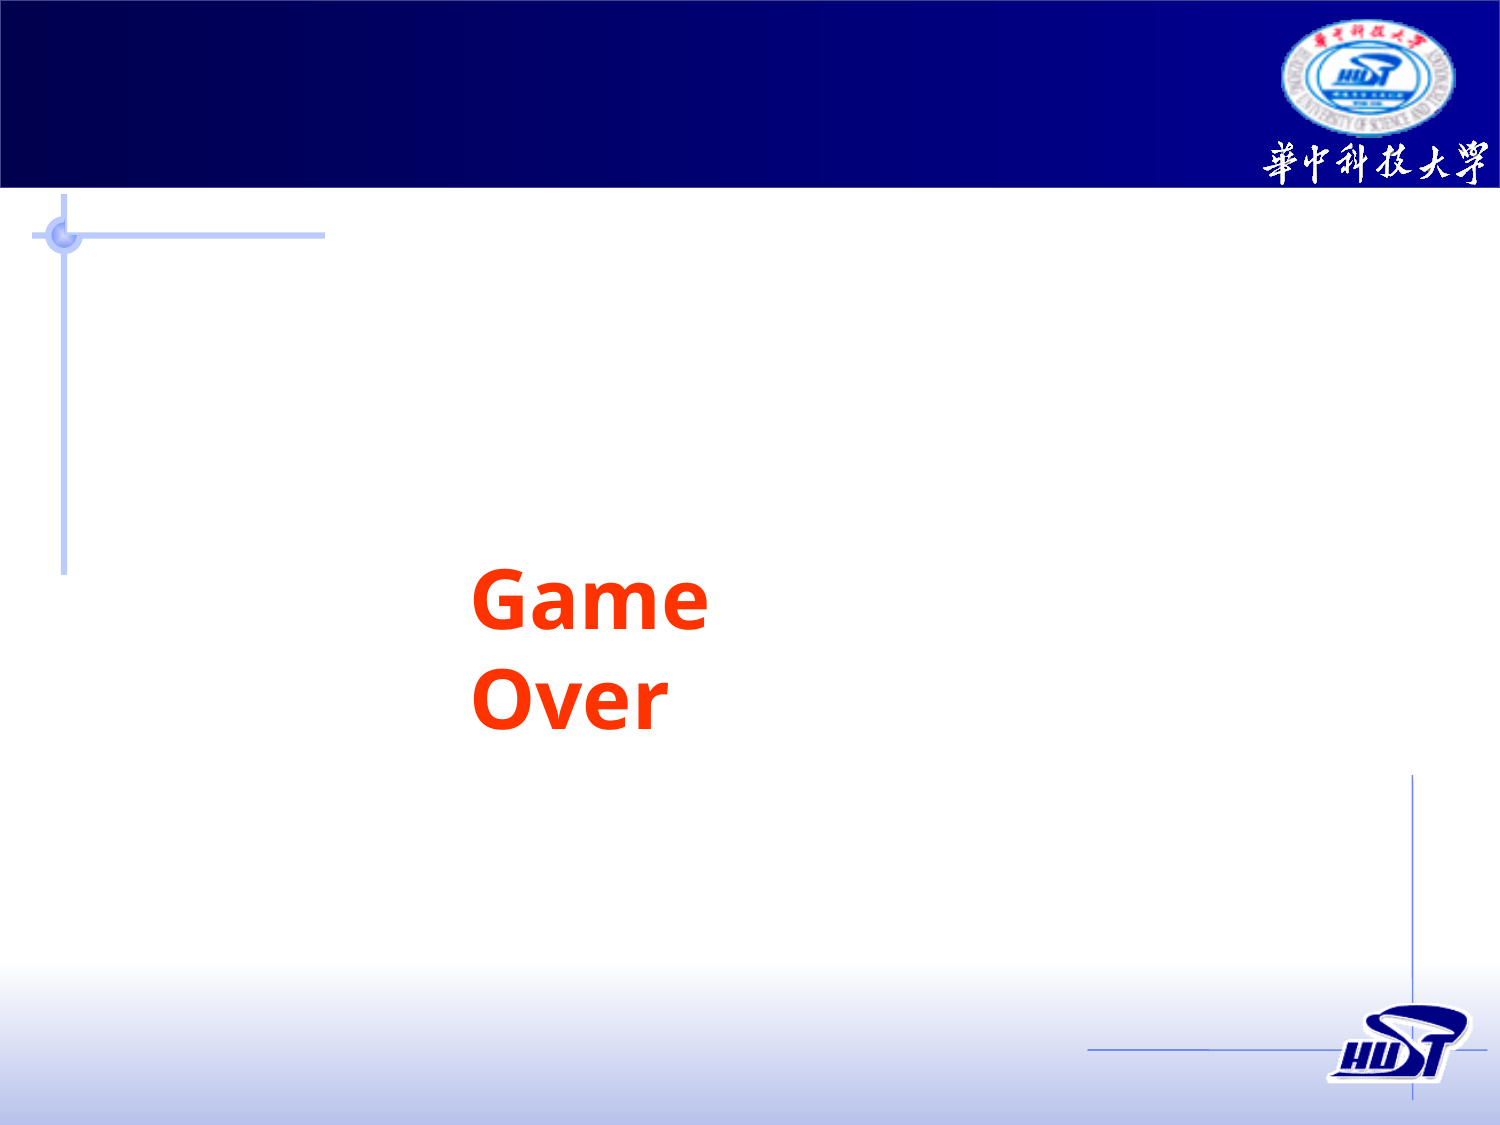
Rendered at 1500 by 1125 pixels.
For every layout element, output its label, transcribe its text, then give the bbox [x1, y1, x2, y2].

text_box Game Over [454, 538, 952, 754]
picture [1281, 19, 1456, 138]
picture [1262, 140, 1488, 185]
